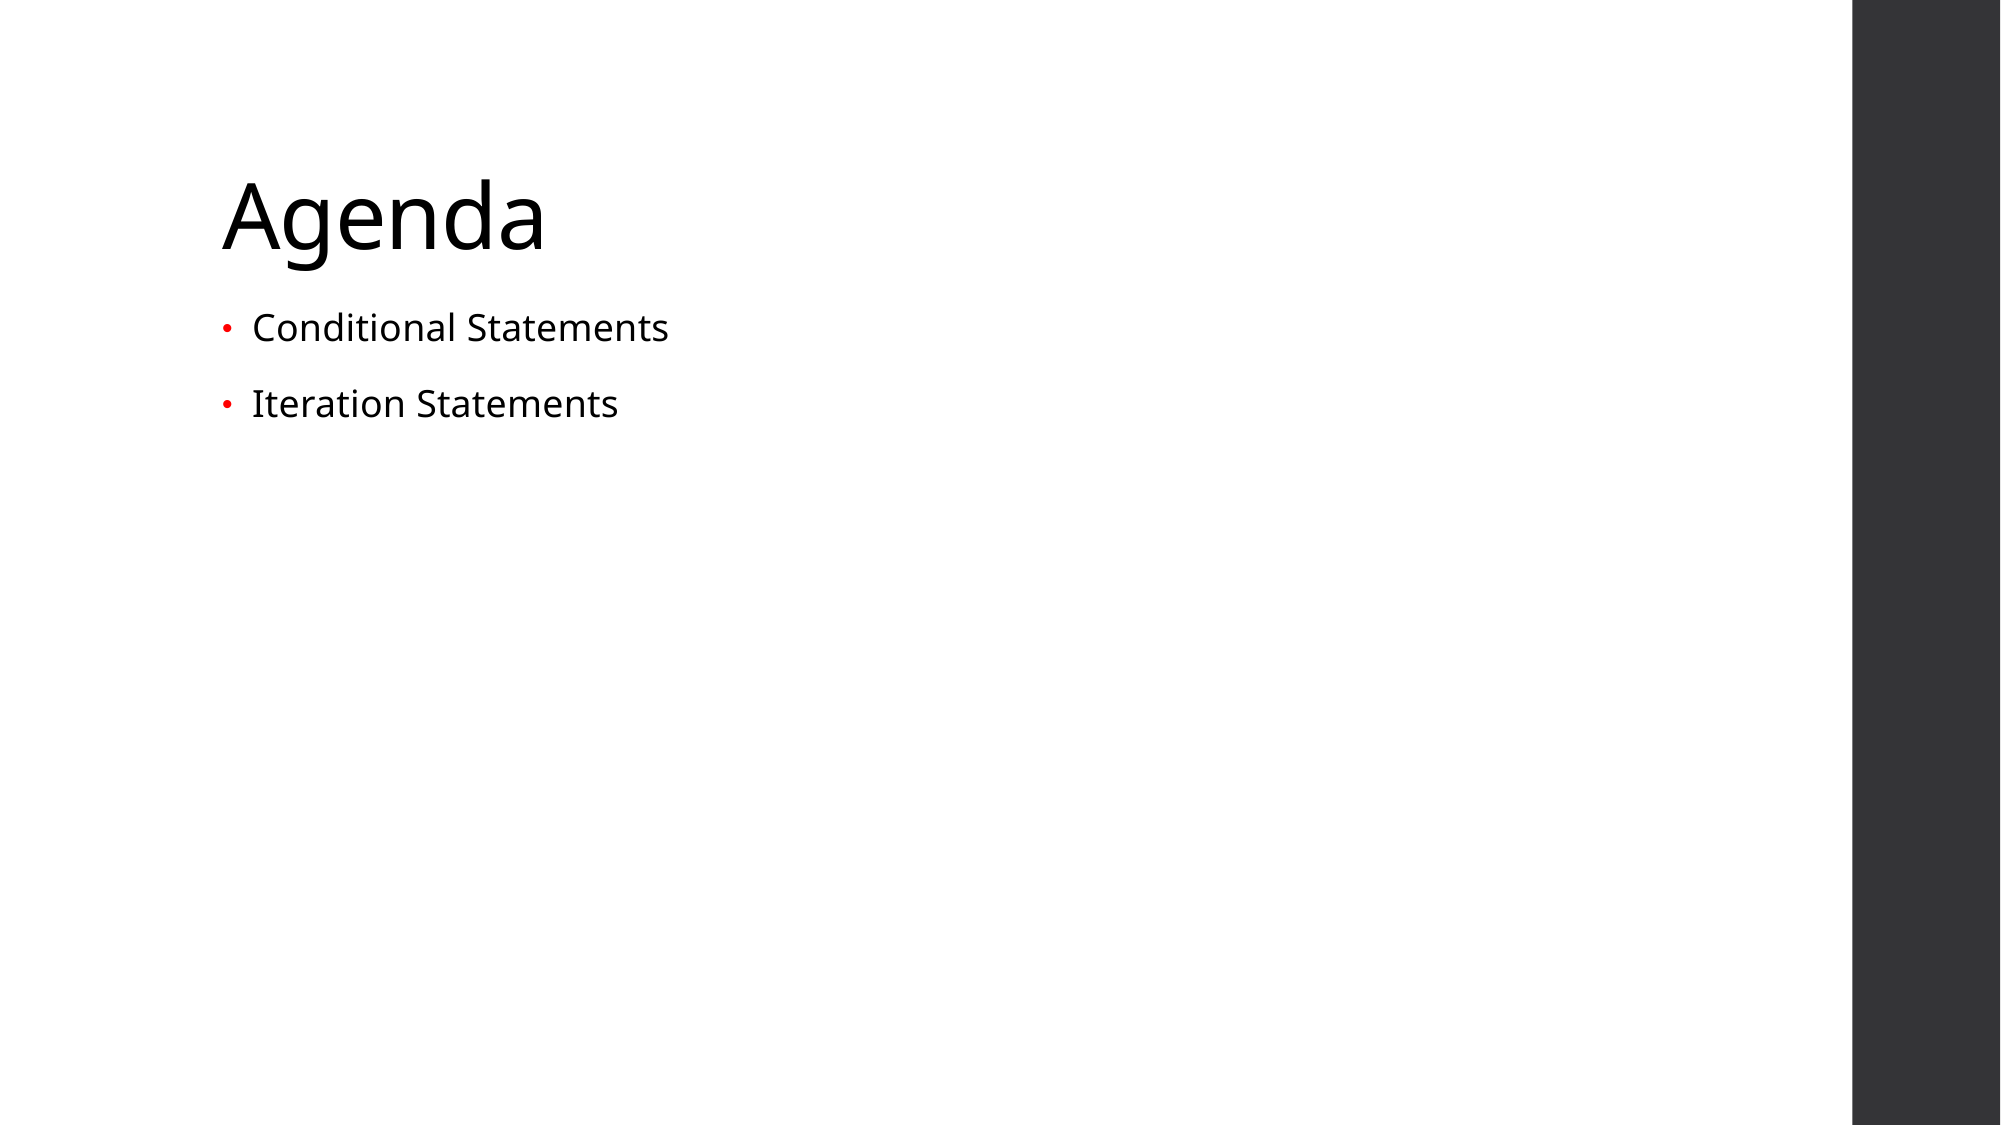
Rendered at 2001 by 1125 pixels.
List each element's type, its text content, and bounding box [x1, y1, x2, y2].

title Agenda [206, 60, 1797, 278]
list Conditional Statements Iteration Statements [206, 299, 1617, 1014]
